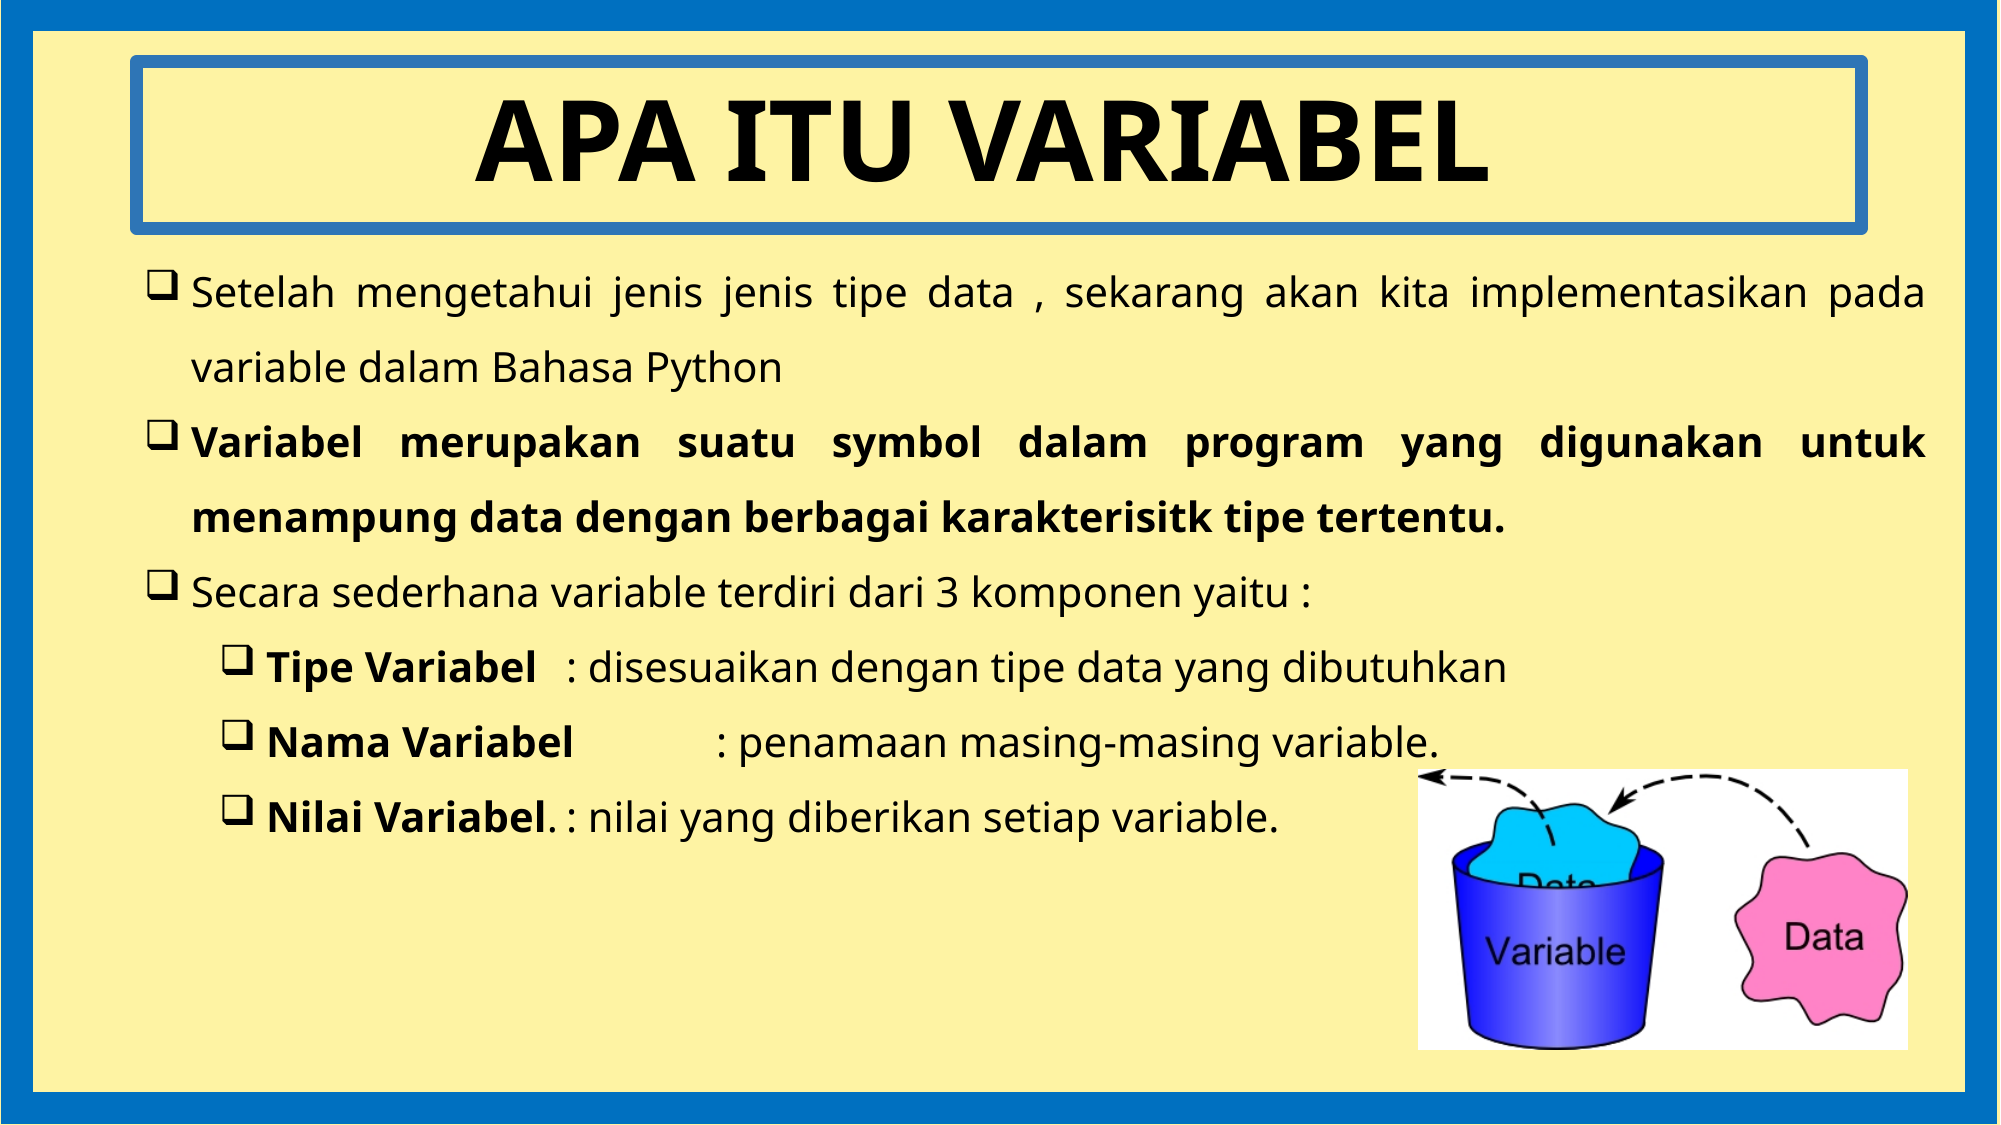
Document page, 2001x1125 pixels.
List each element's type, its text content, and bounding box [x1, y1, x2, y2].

text_box APA ITU VARIABEL [136, 61, 1862, 229]
text_box [16, 15, 1982, 1109]
picture [1418, 769, 1908, 1050]
